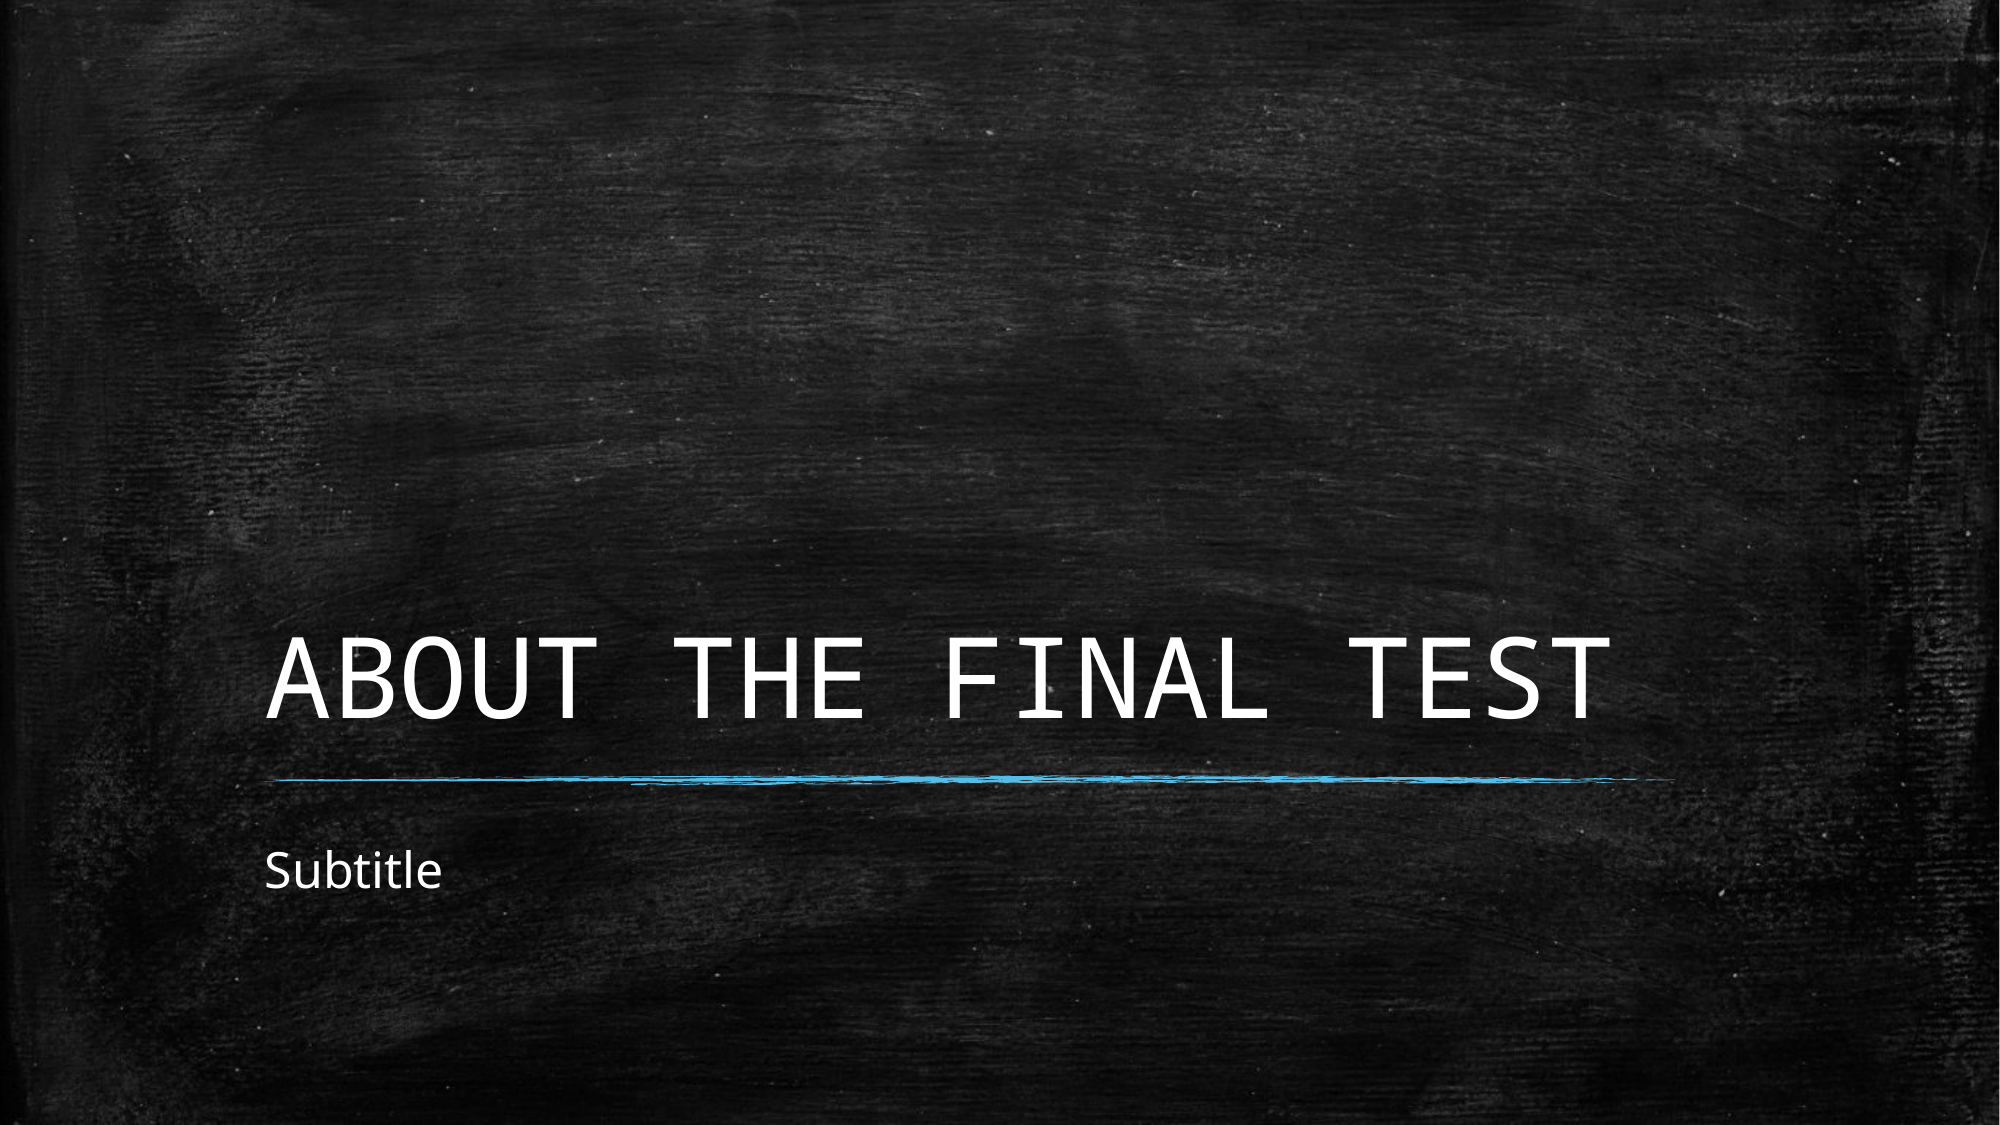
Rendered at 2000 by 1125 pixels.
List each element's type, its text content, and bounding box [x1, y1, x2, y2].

title ABOUT THE FINAL TEST [249, 312, 1750, 750]
subtitle Subtitle [249, 837, 1750, 1013]
